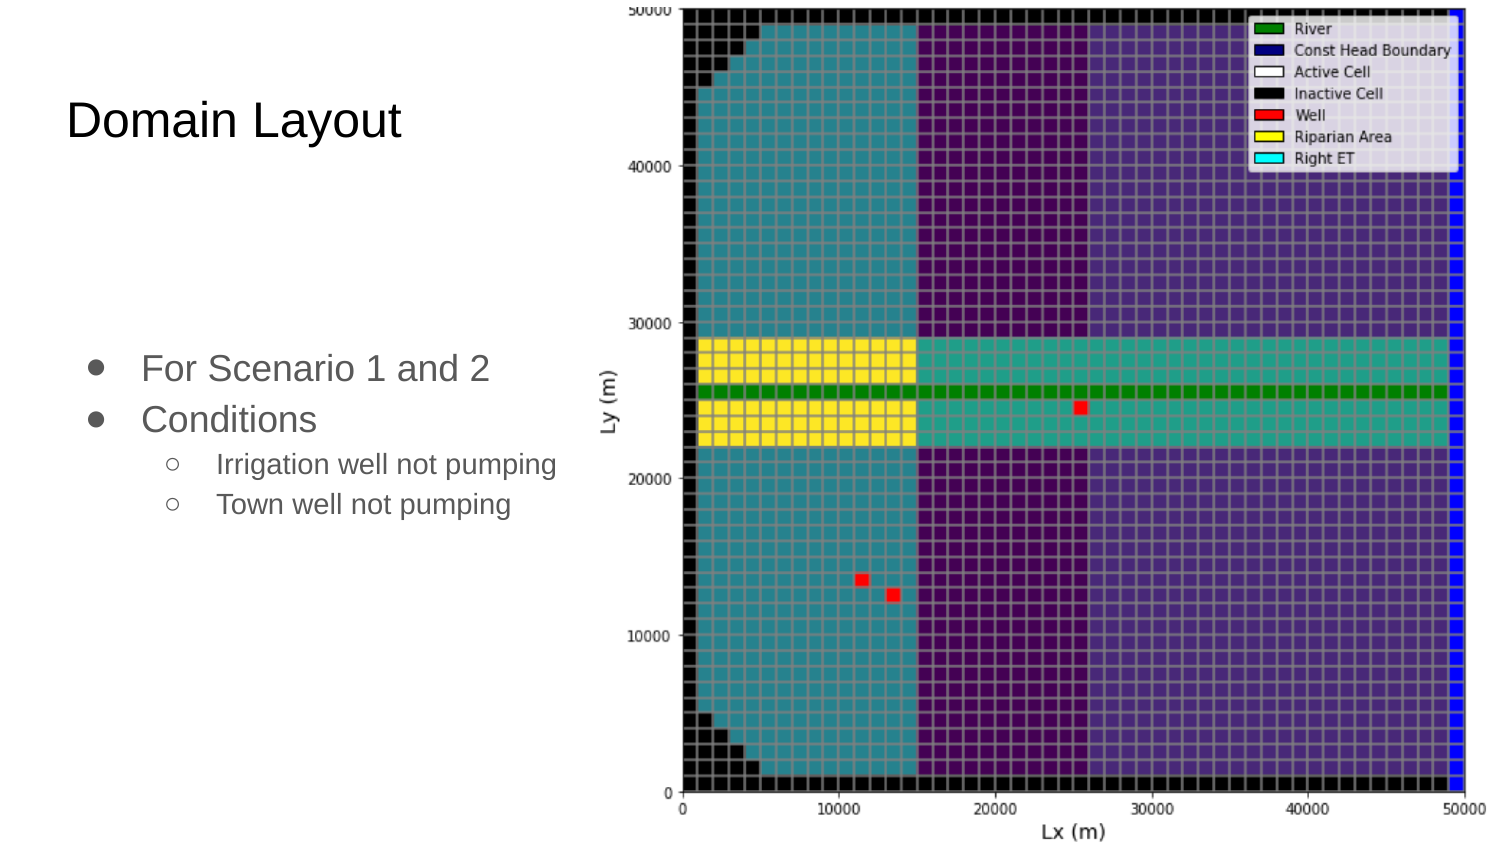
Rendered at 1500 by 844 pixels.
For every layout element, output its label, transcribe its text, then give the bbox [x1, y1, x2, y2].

list For Scenario 1 and 2 Conditions Irrigation well not pumping Town well not pumping [51, 321, 574, 750]
title Domain Layout [51, 72, 574, 167]
picture [579, 7, 1500, 844]
